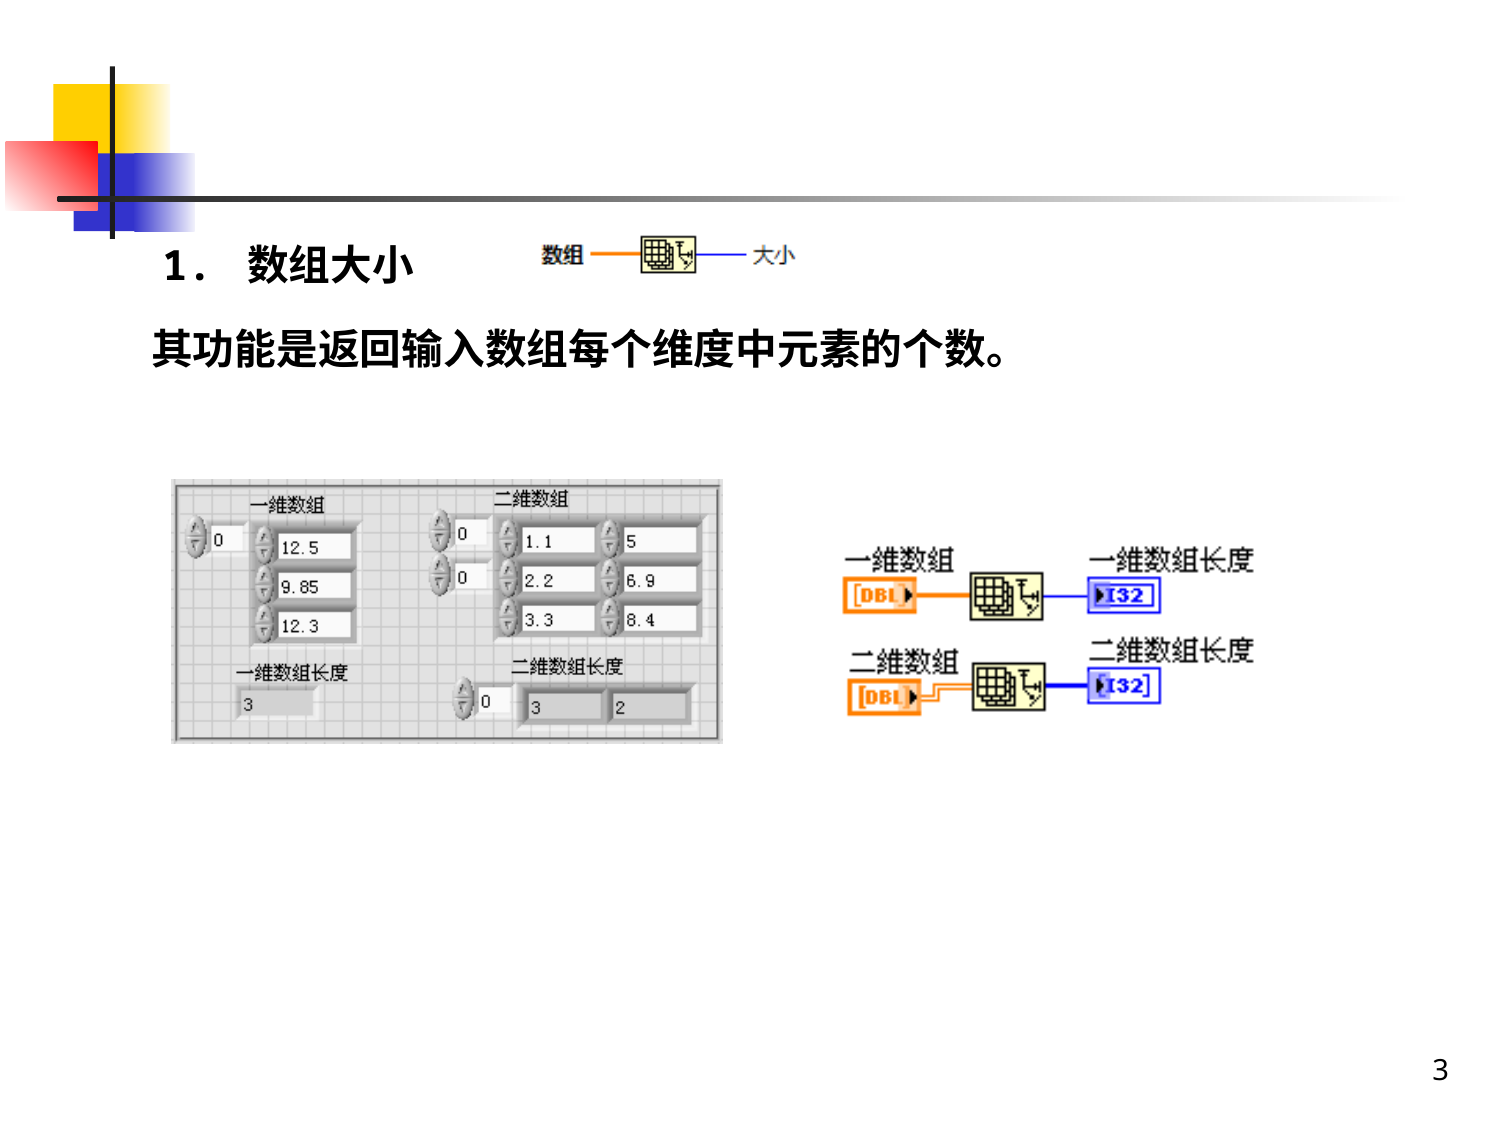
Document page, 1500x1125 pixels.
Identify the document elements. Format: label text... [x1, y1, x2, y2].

slide_number 3 [1151, 1023, 1465, 1099]
picture [171, 479, 723, 744]
text_box 其功能是返回输入数组每个维度中元素的个数。 [88, 302, 1500, 380]
text_box 1. 数组大小 [147, 231, 467, 297]
picture [537, 231, 804, 279]
picture [832, 538, 1270, 721]
